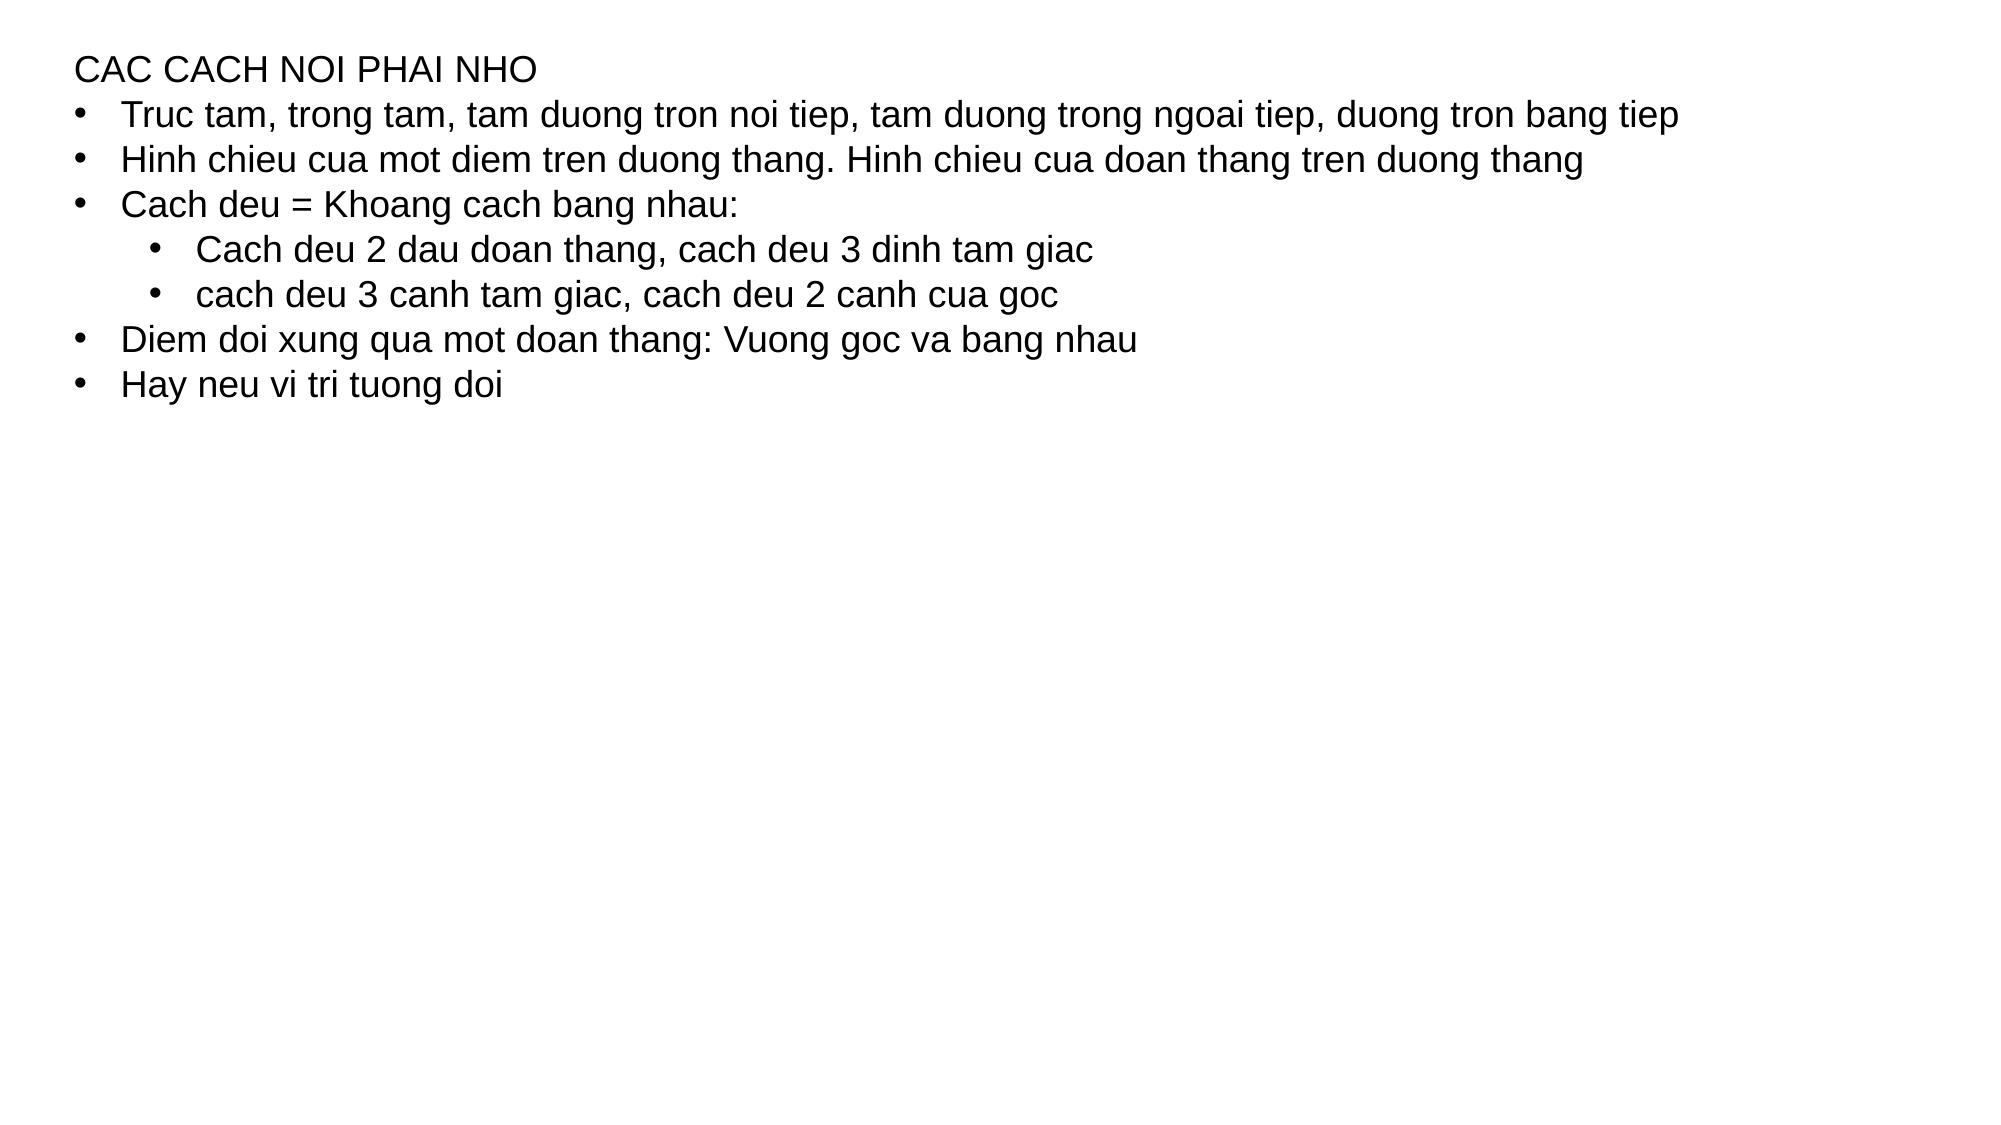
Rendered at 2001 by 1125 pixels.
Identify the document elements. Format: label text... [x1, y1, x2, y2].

text_box CAC CACH NOI PHAI NHO Truc tam, trong tam, tam duong tron noi tiep, tam duong trong ngoai tiep, duong tron bang tiep Hinh chieu cua mot diem tren duong thang. Hinh chieu cua doan thang tren duong thang Cach deu = Khoang cach bang nhau: Cach deu 2 dau doan thang, cach deu 3 dinh tam giac cach deu 3 canh tam giac, cach deu 2 canh cua goc Diem doi xung qua mot doan thang: Vuong goc va bang nhau Hay neu vi tri tuong doi [59, 37, 1847, 413]
